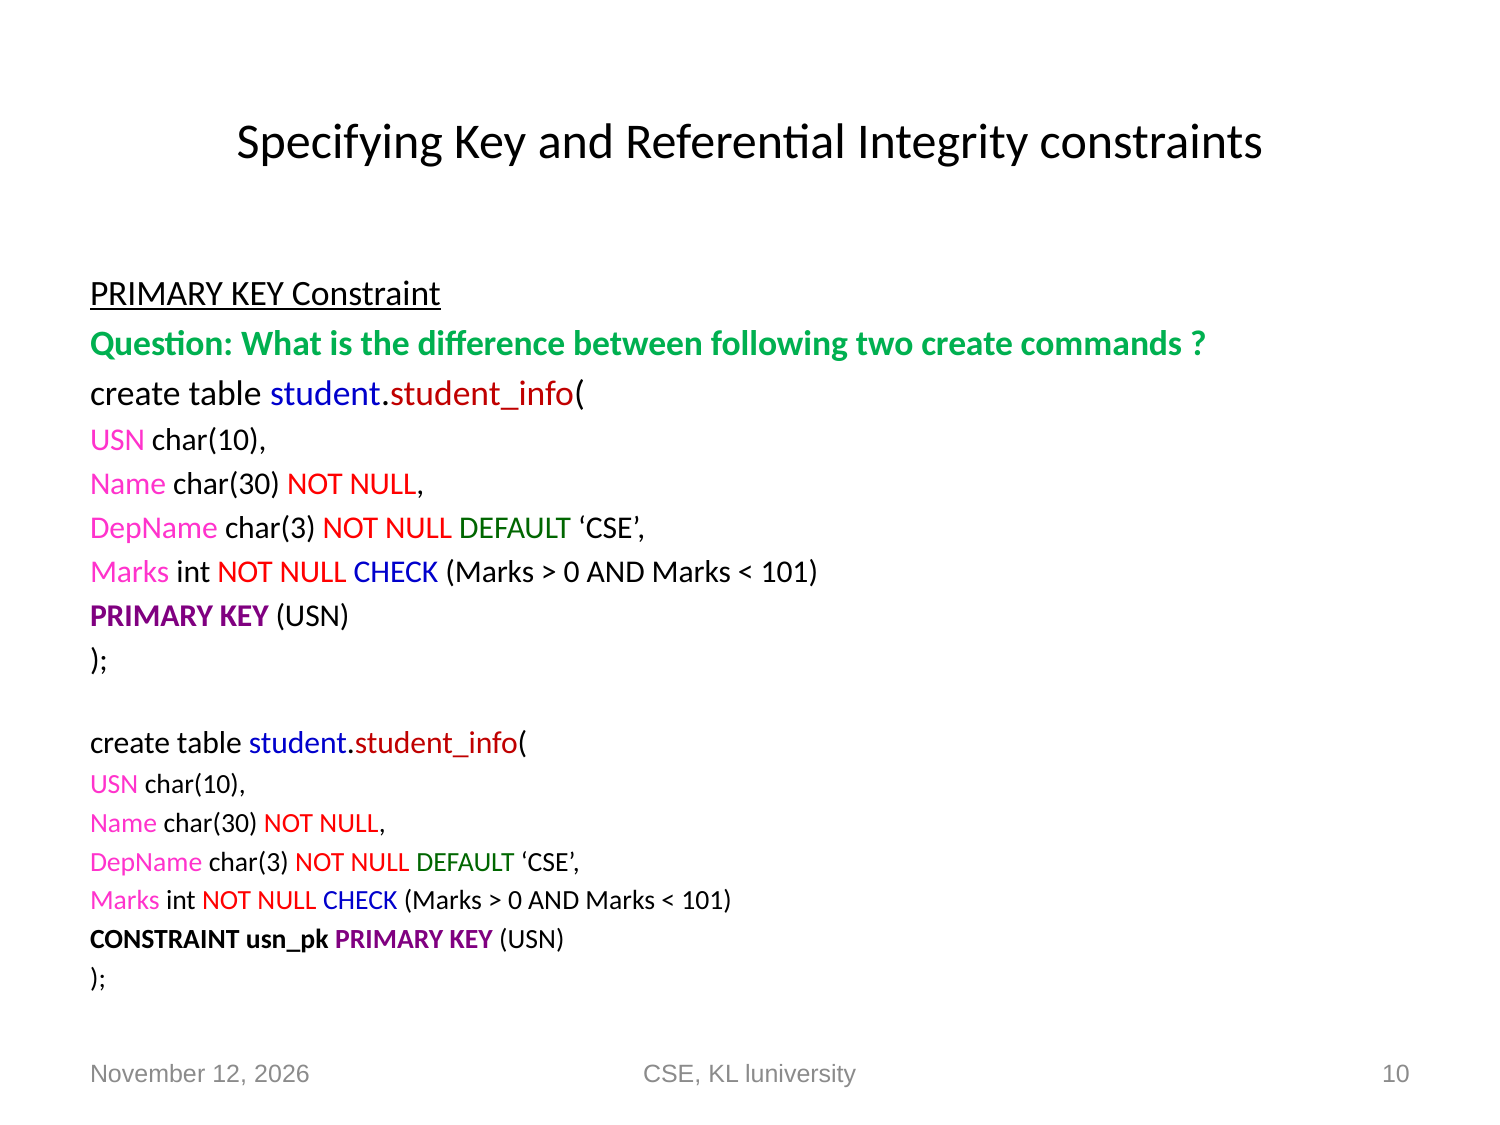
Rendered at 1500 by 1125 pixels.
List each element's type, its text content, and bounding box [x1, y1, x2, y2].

footer CSE, KL luniversity [512, 1042, 988, 1103]
title Specifying Key and Referential Integrity constraints [75, 45, 1425, 233]
list PRIMARY KEY Constraint Question: What is the difference between following two create commands ? create table student.student_info( USN char(10), Name char(30) NOT NULL, DepName char(3) NOT NULL DEFAULT ‘CSE’, Marks int NOT NULL CHECK (Marks > 0 AND Marks < 101) PRIMARY KEY (USN) ); create table student.student_info( USN char(10), Name char(30) NOT NULL, DepName char(3) NOT NULL DEFAULT ‘CSE’, Marks int NOT NULL CHECK (Marks > 0 AND Marks < 101) CONSTRAINT usn_pk PRIMARY KEY (USN) ); [75, 262, 1425, 1005]
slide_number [75, 1042, 425, 1103]
slide_number 10 [1074, 1042, 1425, 1103]
